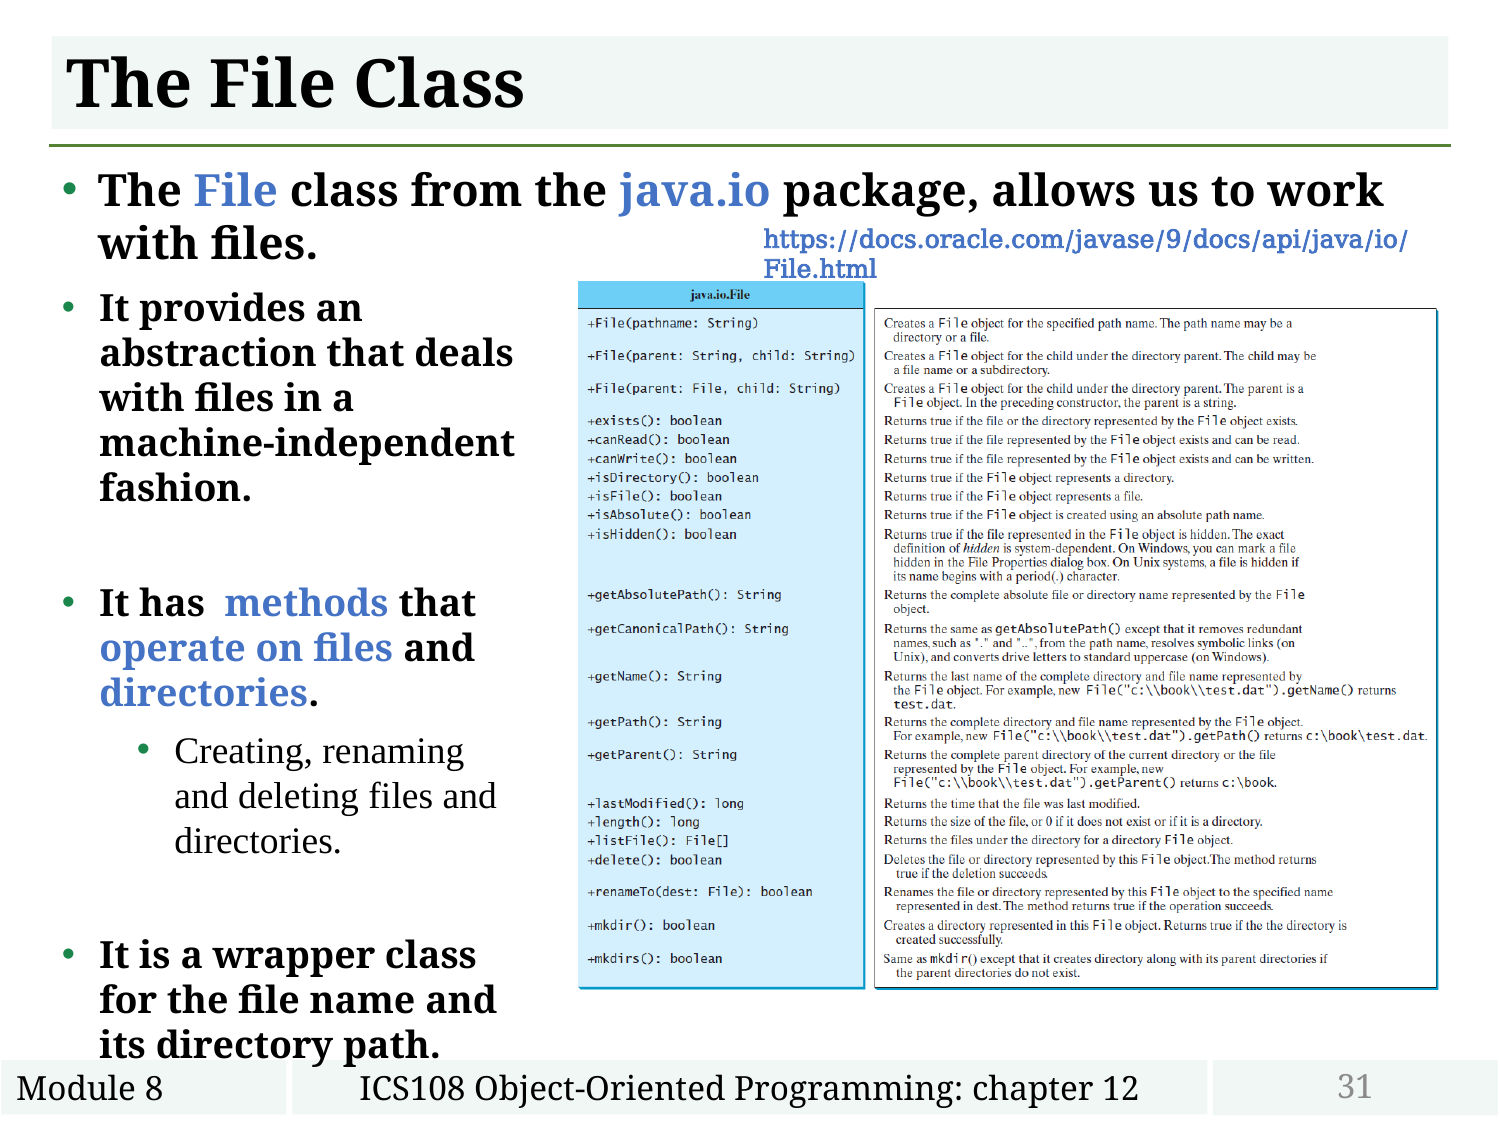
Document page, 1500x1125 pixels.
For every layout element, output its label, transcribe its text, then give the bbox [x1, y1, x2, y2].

list The File class from the java.io package, allows us to work with files. [46, 154, 1451, 277]
title The File Class [51, 36, 1449, 130]
picture [573, 276, 1443, 996]
text_box https://docs.oracle.com/javase/9/docs/api/java/io/File.html [748, 215, 1443, 276]
text_box It provides an abstraction that deals with files in a machine-independent fashion. It has methods that operate on files and directories. Creating, renaming and deleting files and directories. It is a wrapper class for the file name and its directory path. [46, 276, 539, 1060]
slide_number 31 [1212, 1059, 1498, 1116]
